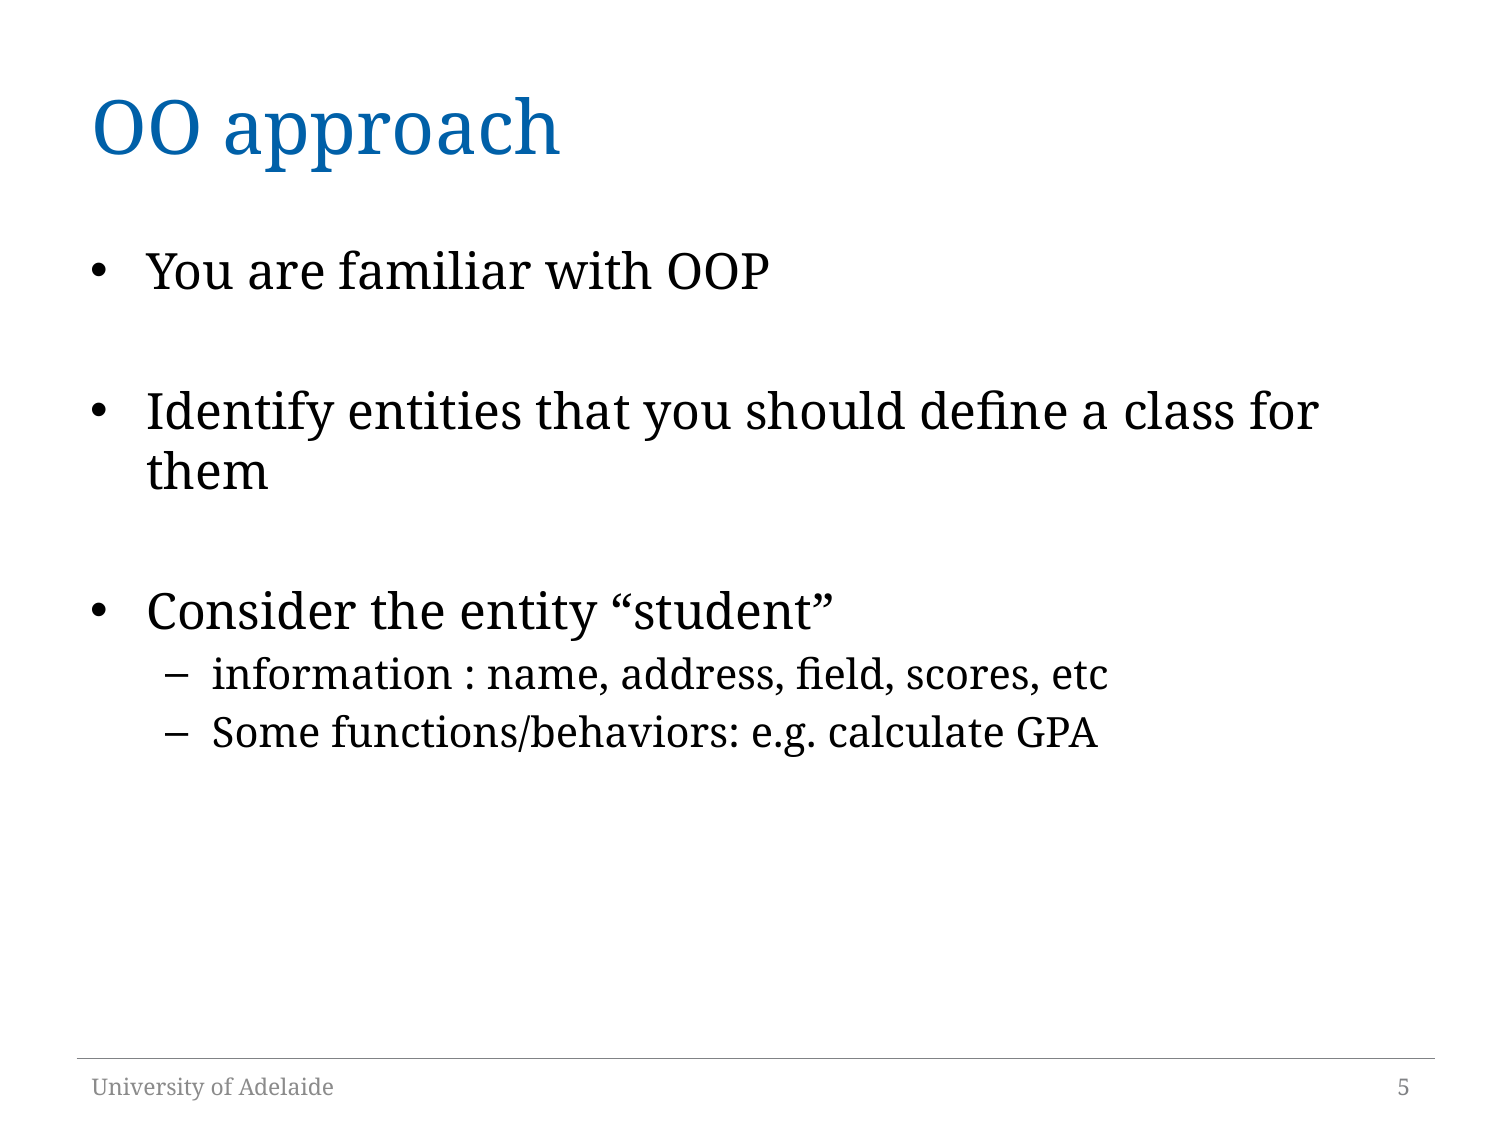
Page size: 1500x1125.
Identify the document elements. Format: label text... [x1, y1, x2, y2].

title OO approach [76, 54, 1427, 194]
footer University of Adelaide [76, 1057, 552, 1118]
slide_number 5 [1074, 1057, 1425, 1118]
list You are familiar with OOP Identify entities that you should define a class for them Consider the entity “student” information : name, address, field, scores, etc Some functions/behaviors: e.g. calculate GPA [75, 231, 1376, 1005]
